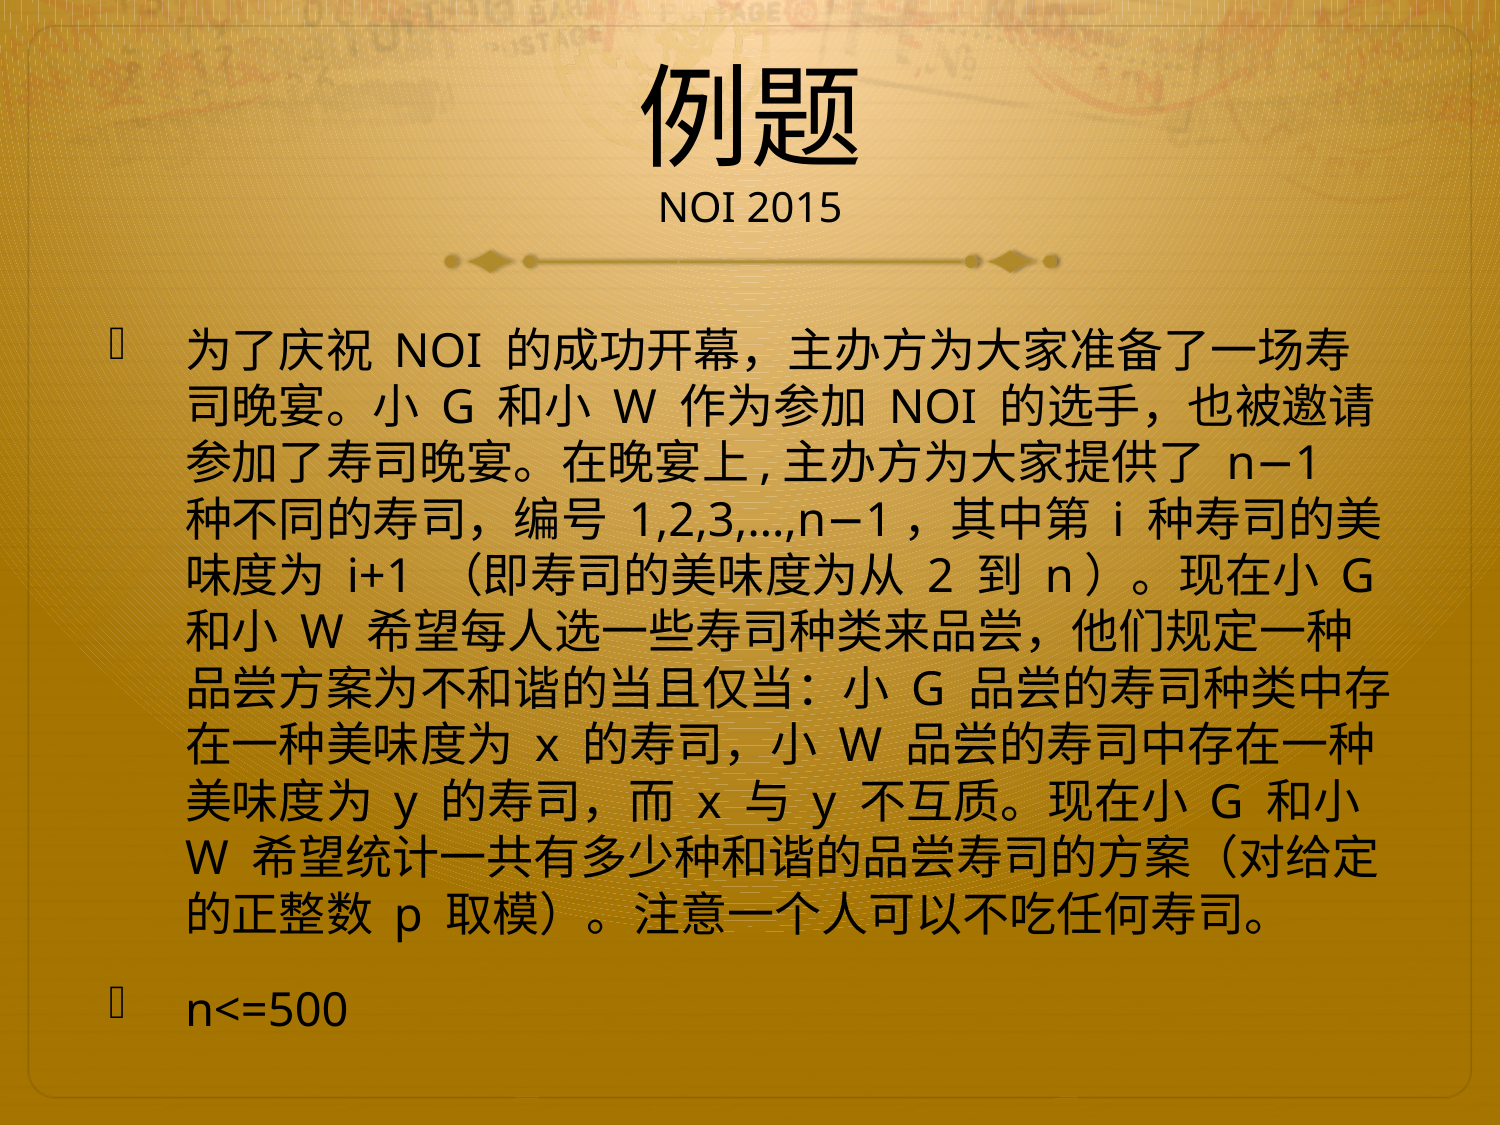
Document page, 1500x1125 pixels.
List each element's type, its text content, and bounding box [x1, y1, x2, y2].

list 为了庆祝 NOI 的成功开幕，主办方为大家准备了一场寿司晚宴。小 G 和小 W 作为参加 NOI 的选手，也被邀请参加了寿司晚宴。在晚宴上,主办方为大家提供了 n−1 种不同的寿司，编号 1,2,3,…,n−1，其中第 i 种寿司的美味度为 i+1 （即寿司的美味度为从 2 到 n）。现在小 G 和小 W 希望每人选一些寿司种类来品尝，他们规定一种品尝方案为不和谐的当且仅当：小 G 品尝的寿司种类中存在一种美味度为 x 的寿司，小 W 品尝的寿司中存在一种美味度为 y 的寿司，而 x 与 y 不互质。现在小 G 和小 W 希望统计一共有多少种和谐的品尝寿司的方案（对给定的正整数 p 取模）。注意一个人可以不吃任何寿司。 n<=500 [93, 312, 1407, 1062]
picture [0, 0, 1500, 1125]
title 例题 NOI 2015 [93, 45, 1407, 233]
